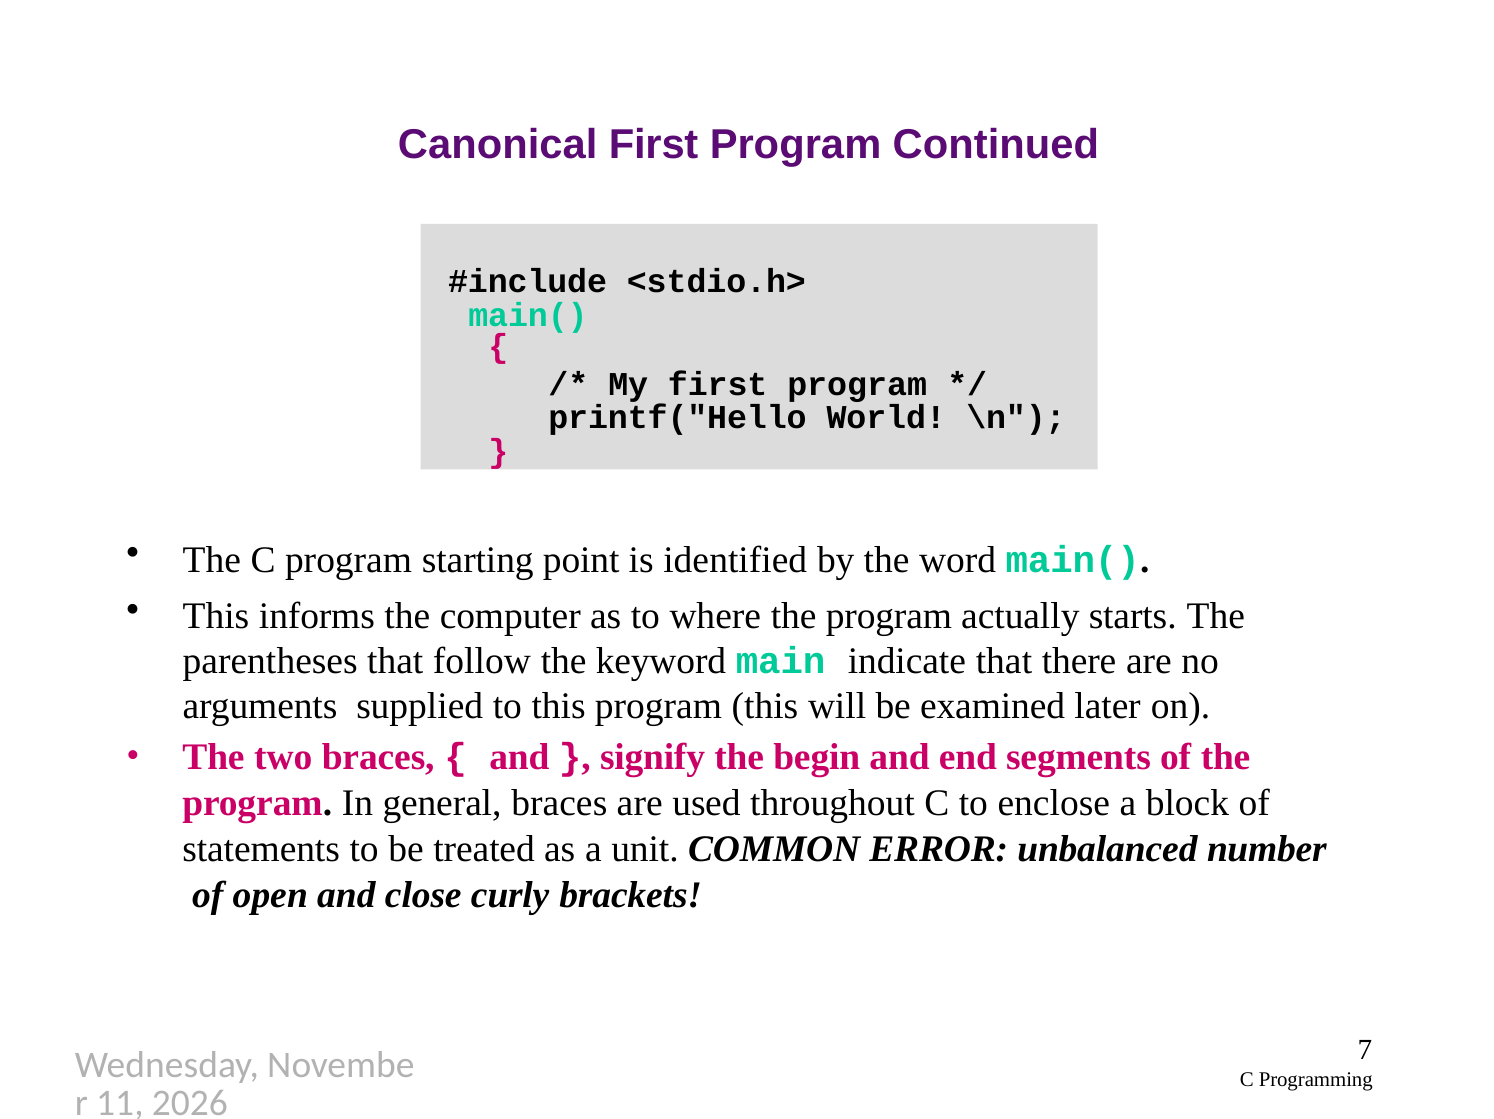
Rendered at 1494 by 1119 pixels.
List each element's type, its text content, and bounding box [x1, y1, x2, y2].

title Canonical First Program Continued [200, 116, 1294, 230]
text_box #include <stdio.h> main() { /* My first program */ printf("Hello World! \n"); } [420, 223, 1098, 470]
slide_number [74, 1040, 419, 1097]
list The C program starting point is identified by the word main(). This informs the computer as to where the program actually starts. The parentheses that follow the keyword main indicate that there are no arguments supplied to this program (this will be examined later on). The two braces, { and }, signify the begin and end segments of the program. In general, braces are used throughout C to enclose a block of statements to be treated as a unit. COMMON ERROR: unbalanced number of open and close curly brackets! [120, 230, 1374, 1119]
